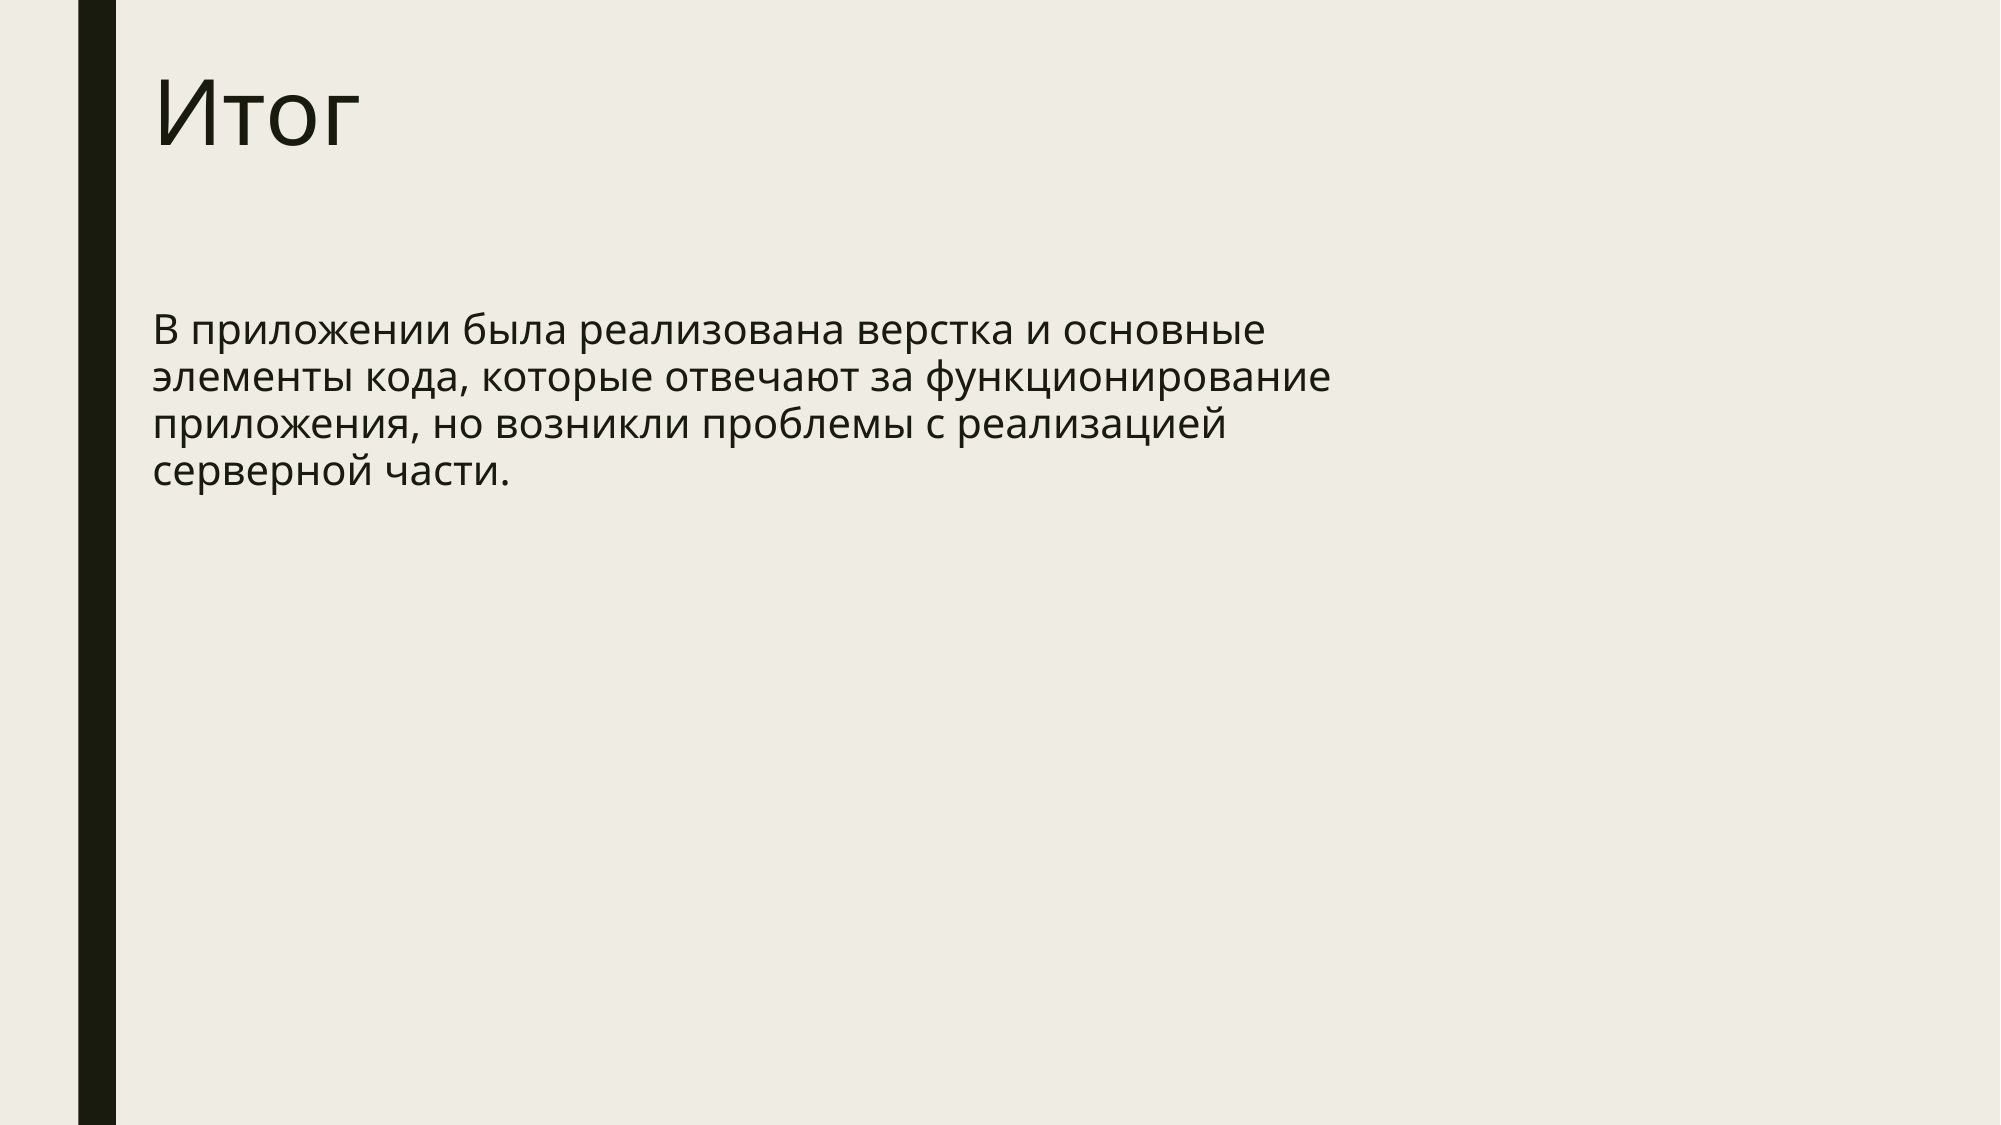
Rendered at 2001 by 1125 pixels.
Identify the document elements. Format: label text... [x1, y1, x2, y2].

title Итог [137, 59, 633, 278]
list В приложении была реализована верстка и основные элементы кода, которые отвечают за функционирование приложения, но возникли проблемы с реализацией серверной части. [137, 299, 1437, 1014]
